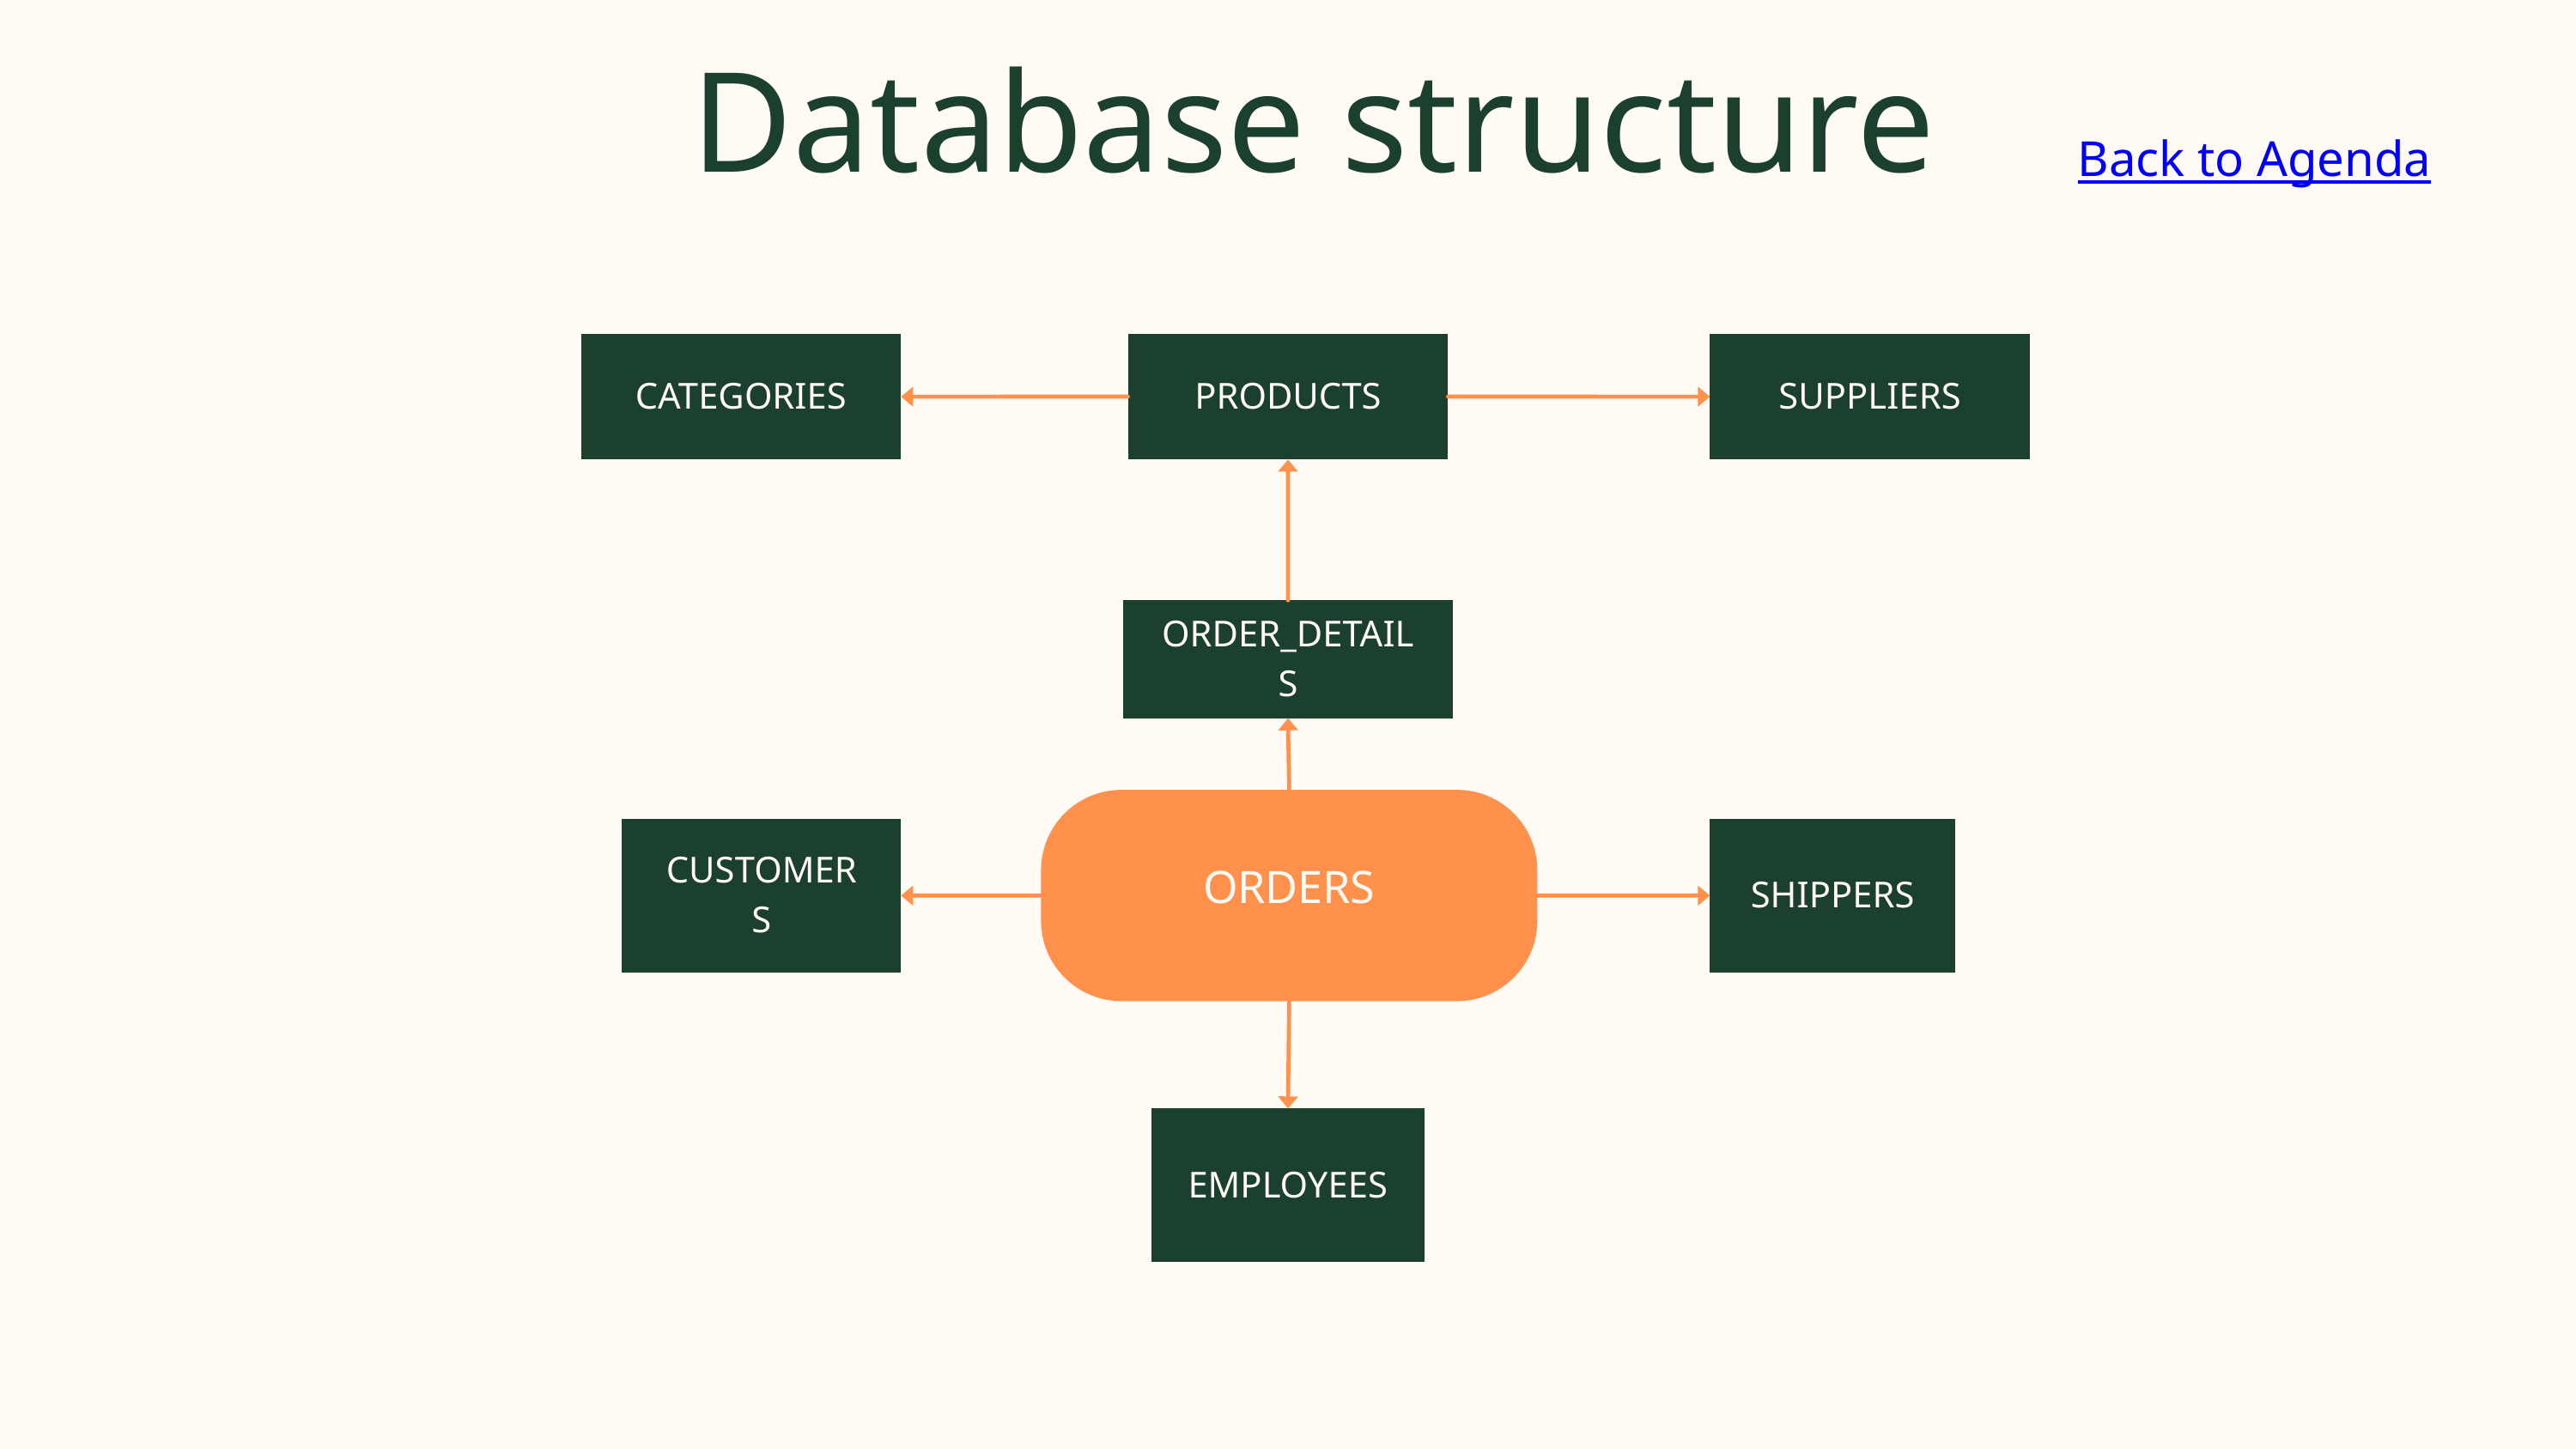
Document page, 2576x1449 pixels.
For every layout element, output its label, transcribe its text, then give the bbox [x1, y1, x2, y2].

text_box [1127, 333, 1449, 460]
text_box [905, 886, 1036, 905]
text_box [1279, 1009, 1297, 1106]
text_box [1279, 724, 1297, 788]
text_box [1041, 789, 1538, 1002]
text_box [905, 387, 1123, 406]
text_box Back to Agenda [1965, 130, 2432, 194]
text_box Database structure [662, 6, 1965, 200]
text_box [1710, 818, 1956, 973]
text_box [1279, 466, 1297, 598]
text_box [1452, 387, 1705, 406]
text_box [1710, 333, 2031, 460]
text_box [580, 333, 902, 460]
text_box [1122, 600, 1454, 718]
text_box [1541, 886, 1705, 905]
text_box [622, 818, 902, 973]
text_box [1151, 1108, 1425, 1263]
